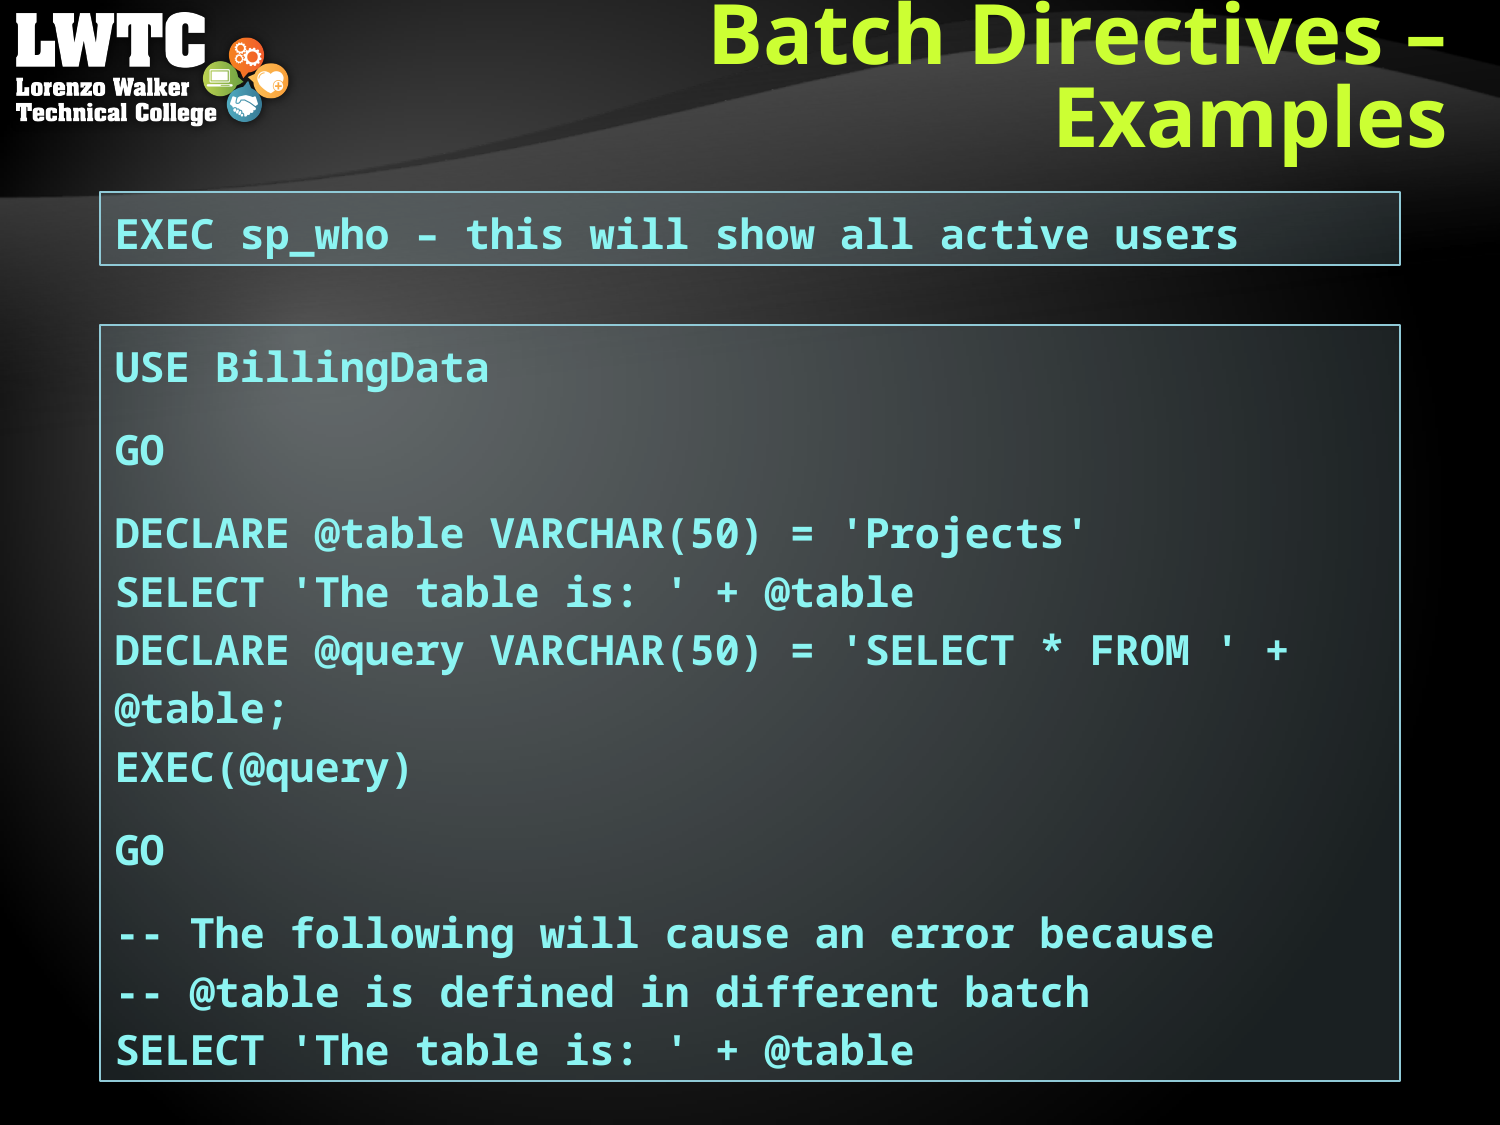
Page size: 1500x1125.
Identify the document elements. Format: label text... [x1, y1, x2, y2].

text_box EXEC sp_who – this will show all active users [99, 192, 1400, 266]
title Batch Directives – Examples [300, 12, 1463, 150]
picture [0, 0, 1500, 1125]
text_box USE BillingData GO DECLARE @table VARCHAR(50) = 'Projects' SELECT 'The table is: ' + @table DECLARE @query VARCHAR(50) = 'SELECT * FROM ' + @table; EXEC(@query) GO -- The following will cause an error because -- @table is defined in different batch SELECT 'The table is: ' + @table [99, 324, 1400, 1082]
